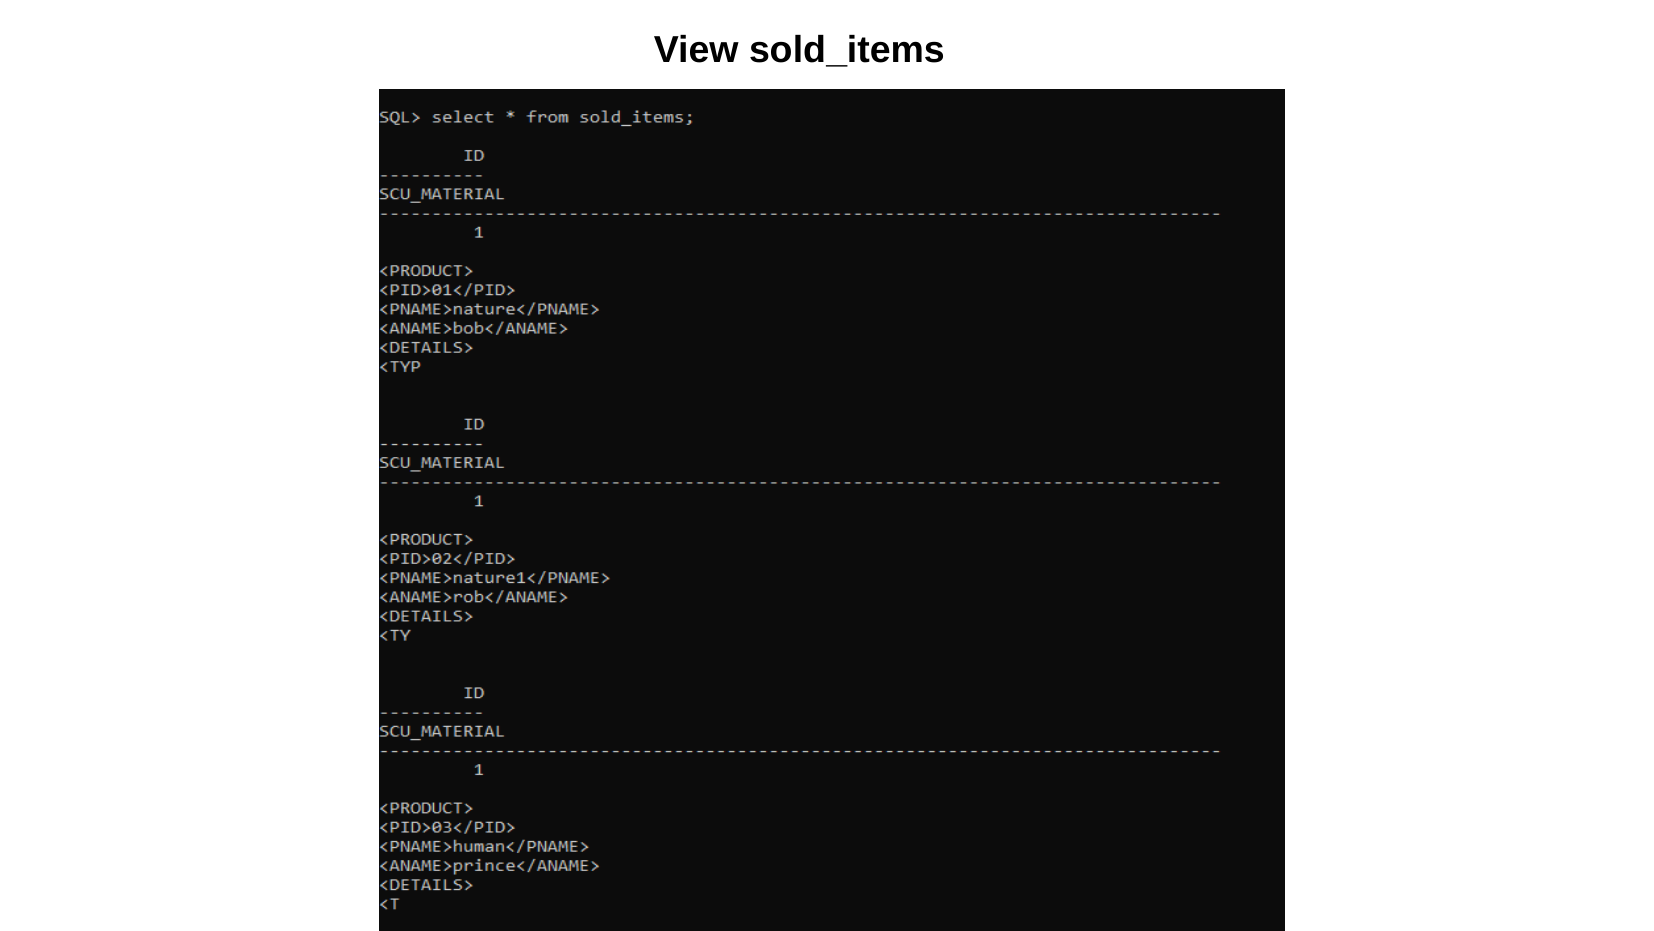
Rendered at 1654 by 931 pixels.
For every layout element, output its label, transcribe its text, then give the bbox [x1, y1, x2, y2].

text_box View sold_items [639, 18, 960, 75]
picture [379, 89, 1285, 931]
